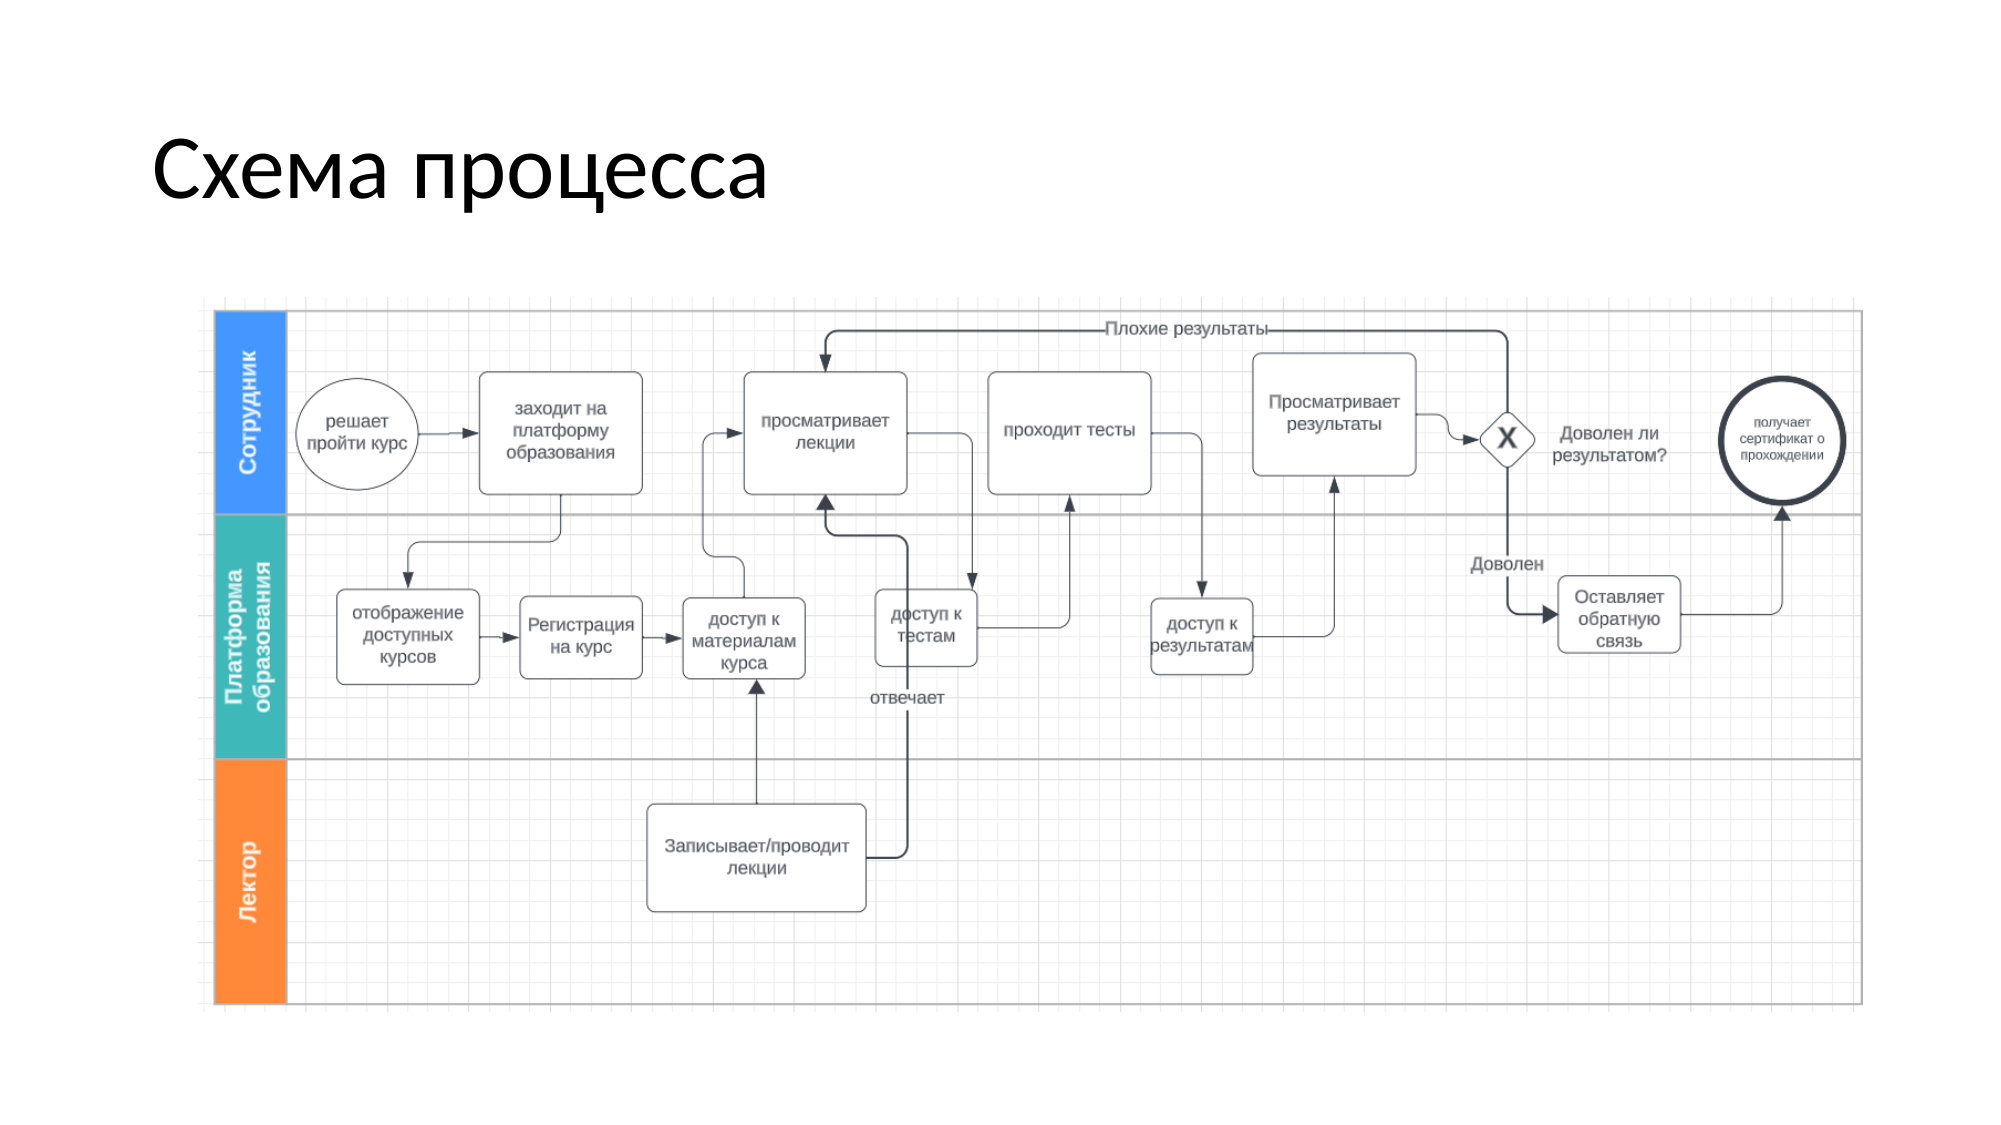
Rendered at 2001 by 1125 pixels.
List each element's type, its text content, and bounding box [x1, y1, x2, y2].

title Схема процесса [137, 59, 1863, 278]
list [197, 297, 1863, 1012]
